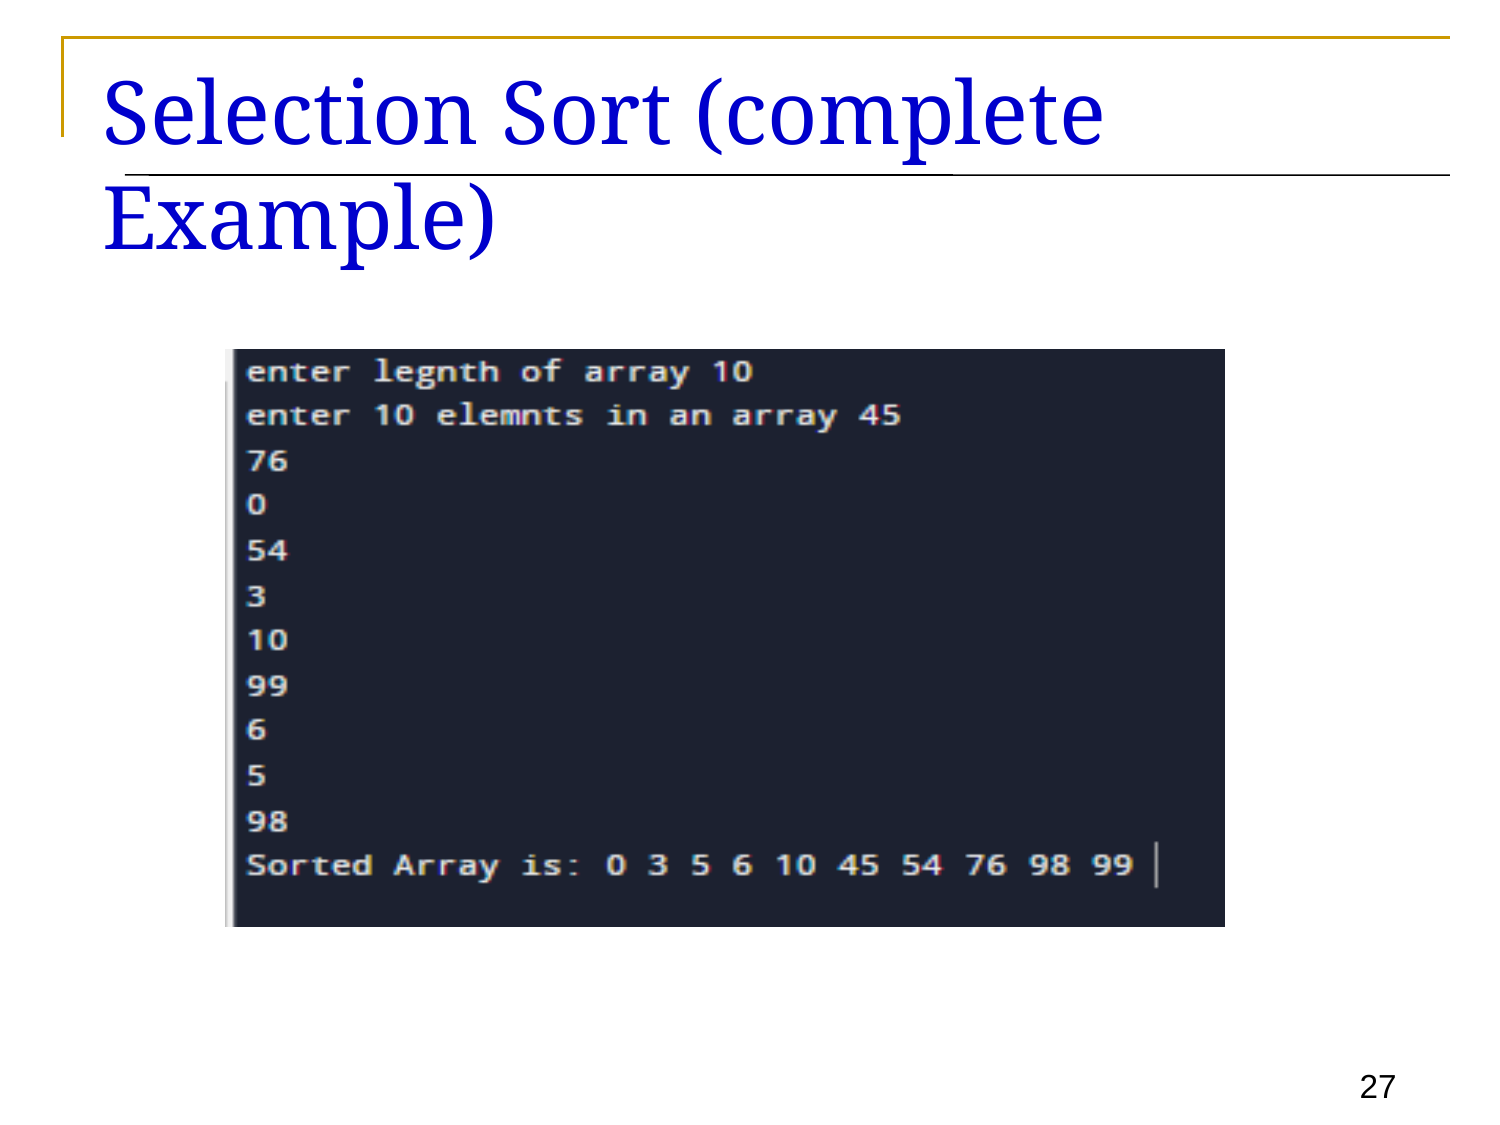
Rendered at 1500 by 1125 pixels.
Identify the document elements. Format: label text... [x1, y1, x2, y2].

title Selection Sort (complete Example) [87, 49, 1451, 163]
picture [224, 349, 1226, 927]
